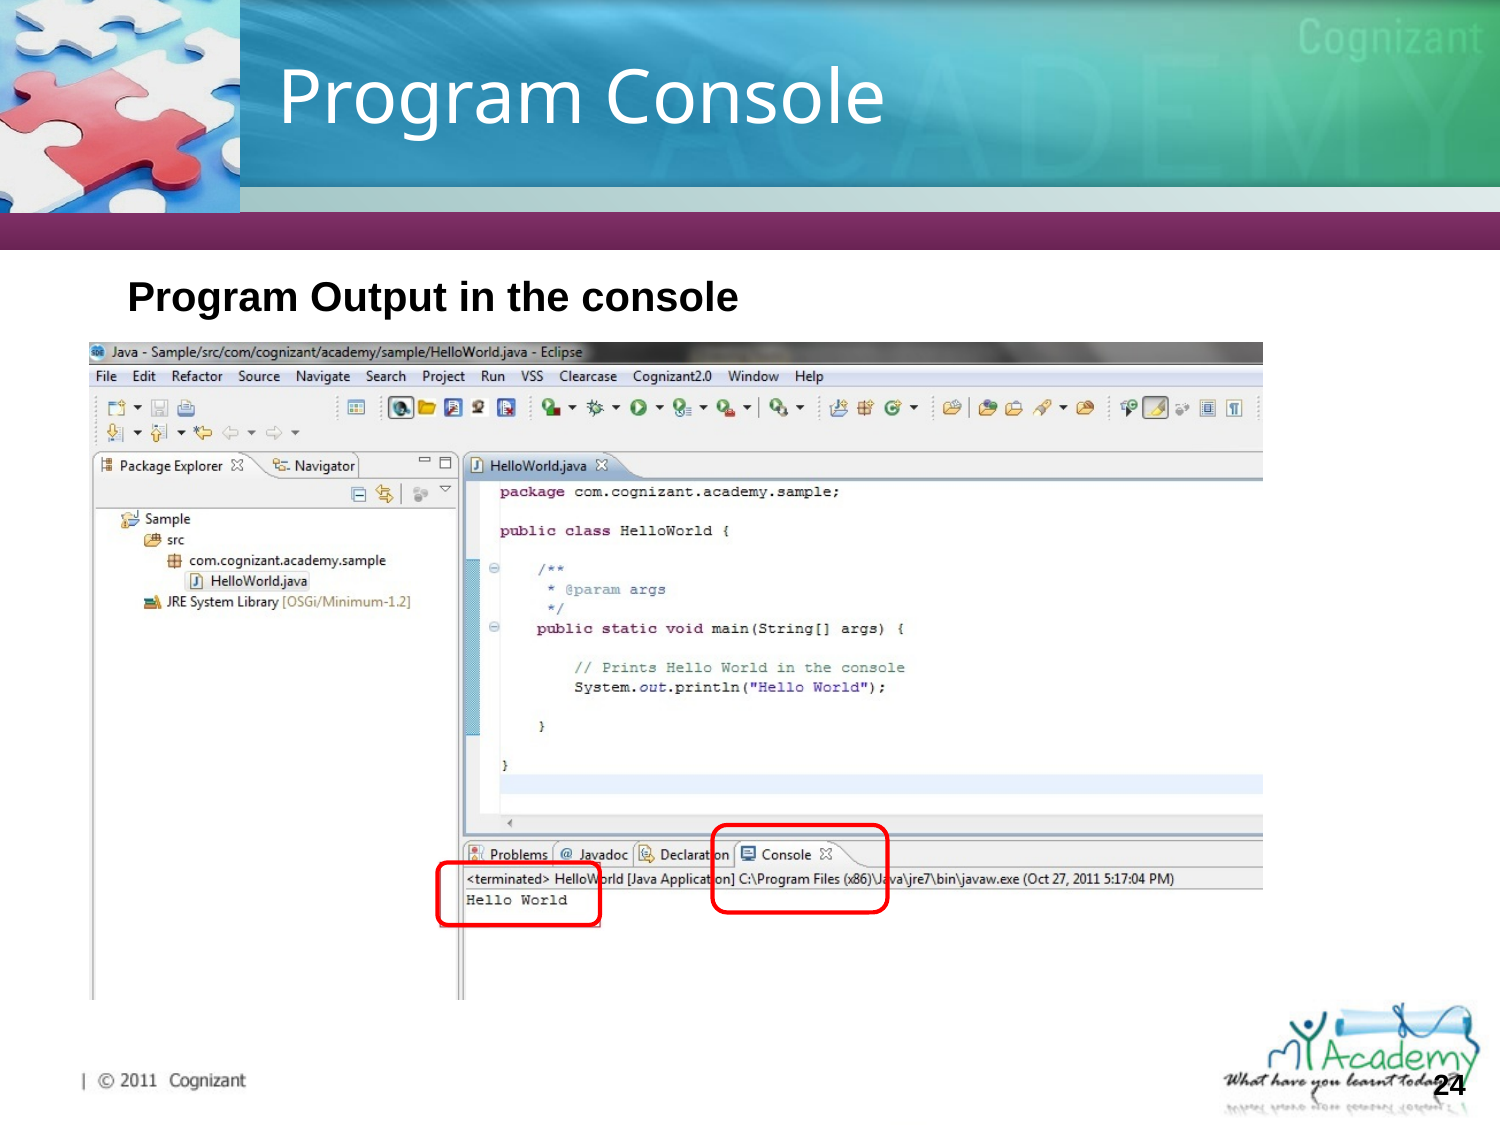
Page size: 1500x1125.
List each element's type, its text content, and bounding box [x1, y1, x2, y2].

picture [89, 342, 1263, 1001]
text_box Program Output in the console [37, 262, 1438, 1125]
title Program Console [262, 0, 1500, 188]
picture [0, 250, 1500, 1125]
slide_number 24 [1438, 1059, 1492, 1112]
picture [0, 0, 262, 213]
